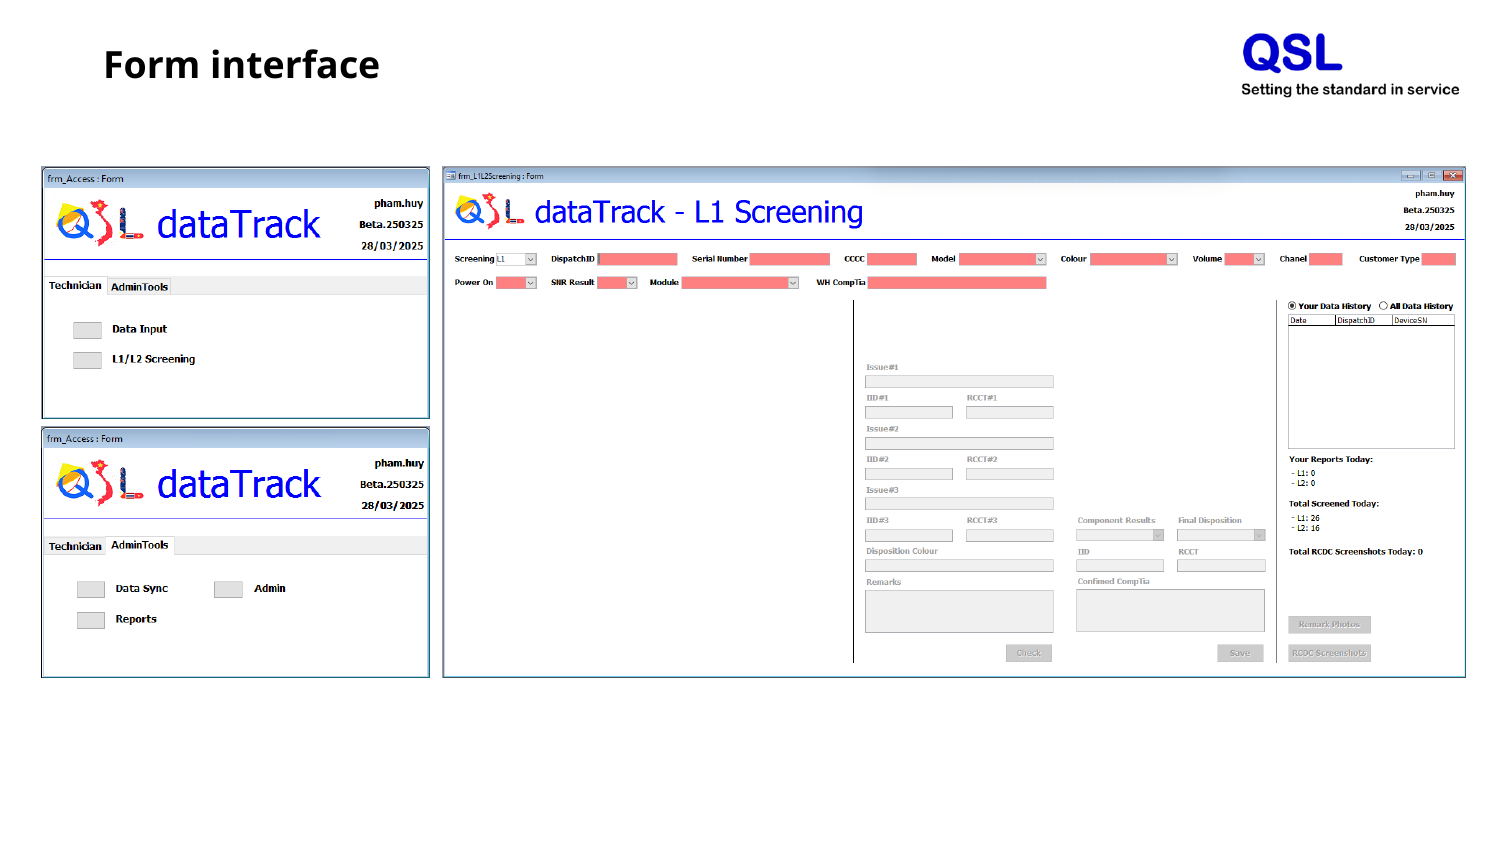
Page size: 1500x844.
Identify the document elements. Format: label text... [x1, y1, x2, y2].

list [40, 425, 430, 678]
text_box Form interface [88, 33, 750, 94]
picture [442, 166, 1467, 678]
picture [1234, 23, 1471, 112]
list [40, 166, 430, 419]
